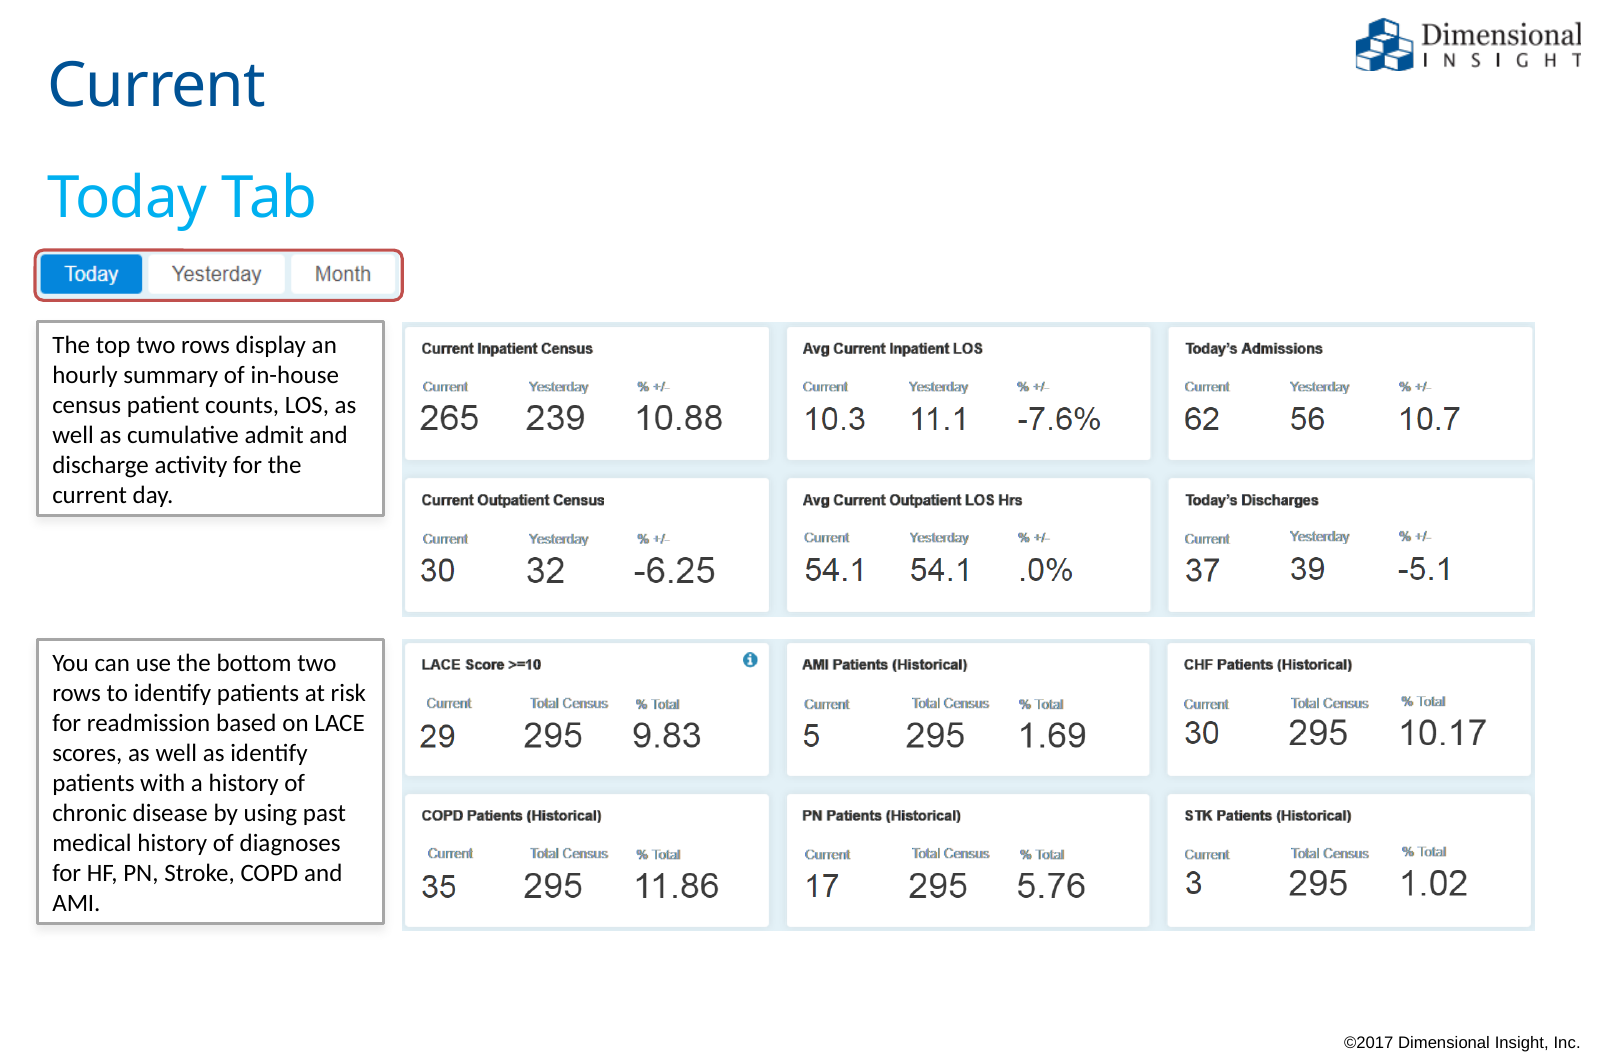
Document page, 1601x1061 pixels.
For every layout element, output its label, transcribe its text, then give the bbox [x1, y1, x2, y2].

text_box The top two rows display an hourly summary of in-house census patient counts, LOS, as well as cumulative admit and discharge activity for the current day. [37, 321, 384, 516]
text_box Today Tab [32, 151, 1181, 231]
text_box You can use the bottom two rows to identify patients at risk for readmission based on LACE scores, as well as identify patients with a history of chronic disease by using past medical history of diagnoses for HF, PN, Stroke, COPD and AMI. [37, 639, 384, 924]
picture [401, 638, 1535, 931]
picture [401, 322, 1535, 618]
picture [37, 252, 400, 300]
title Current [32, 34, 1321, 130]
